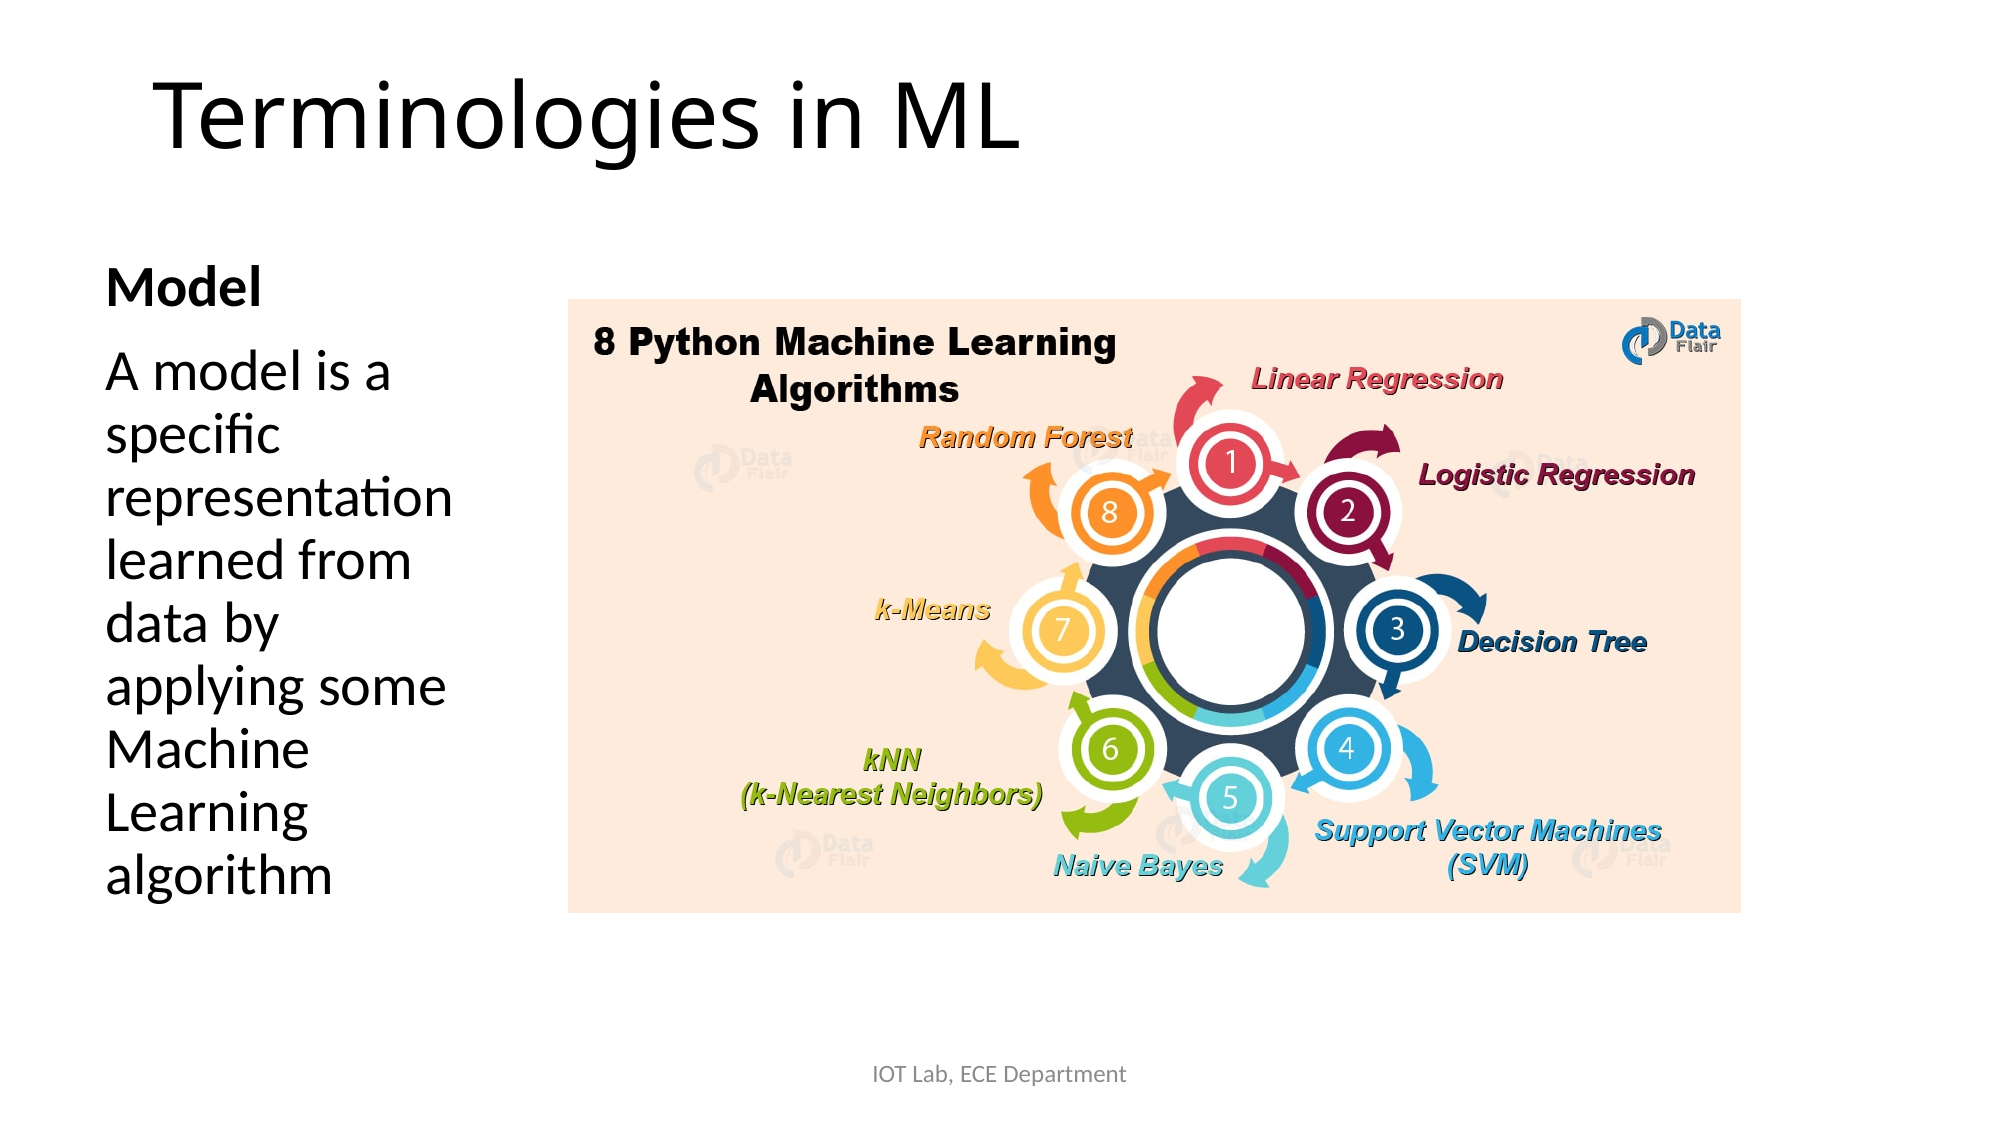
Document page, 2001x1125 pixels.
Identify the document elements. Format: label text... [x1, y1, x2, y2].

picture [568, 299, 1741, 913]
list Model A model is a specific representation learned from data by applying some Machine Learning algorithm [90, 249, 500, 963]
footer IOT Lab, ECE Department [662, 1042, 1338, 1103]
title Terminologies in ML [137, 10, 1863, 228]
